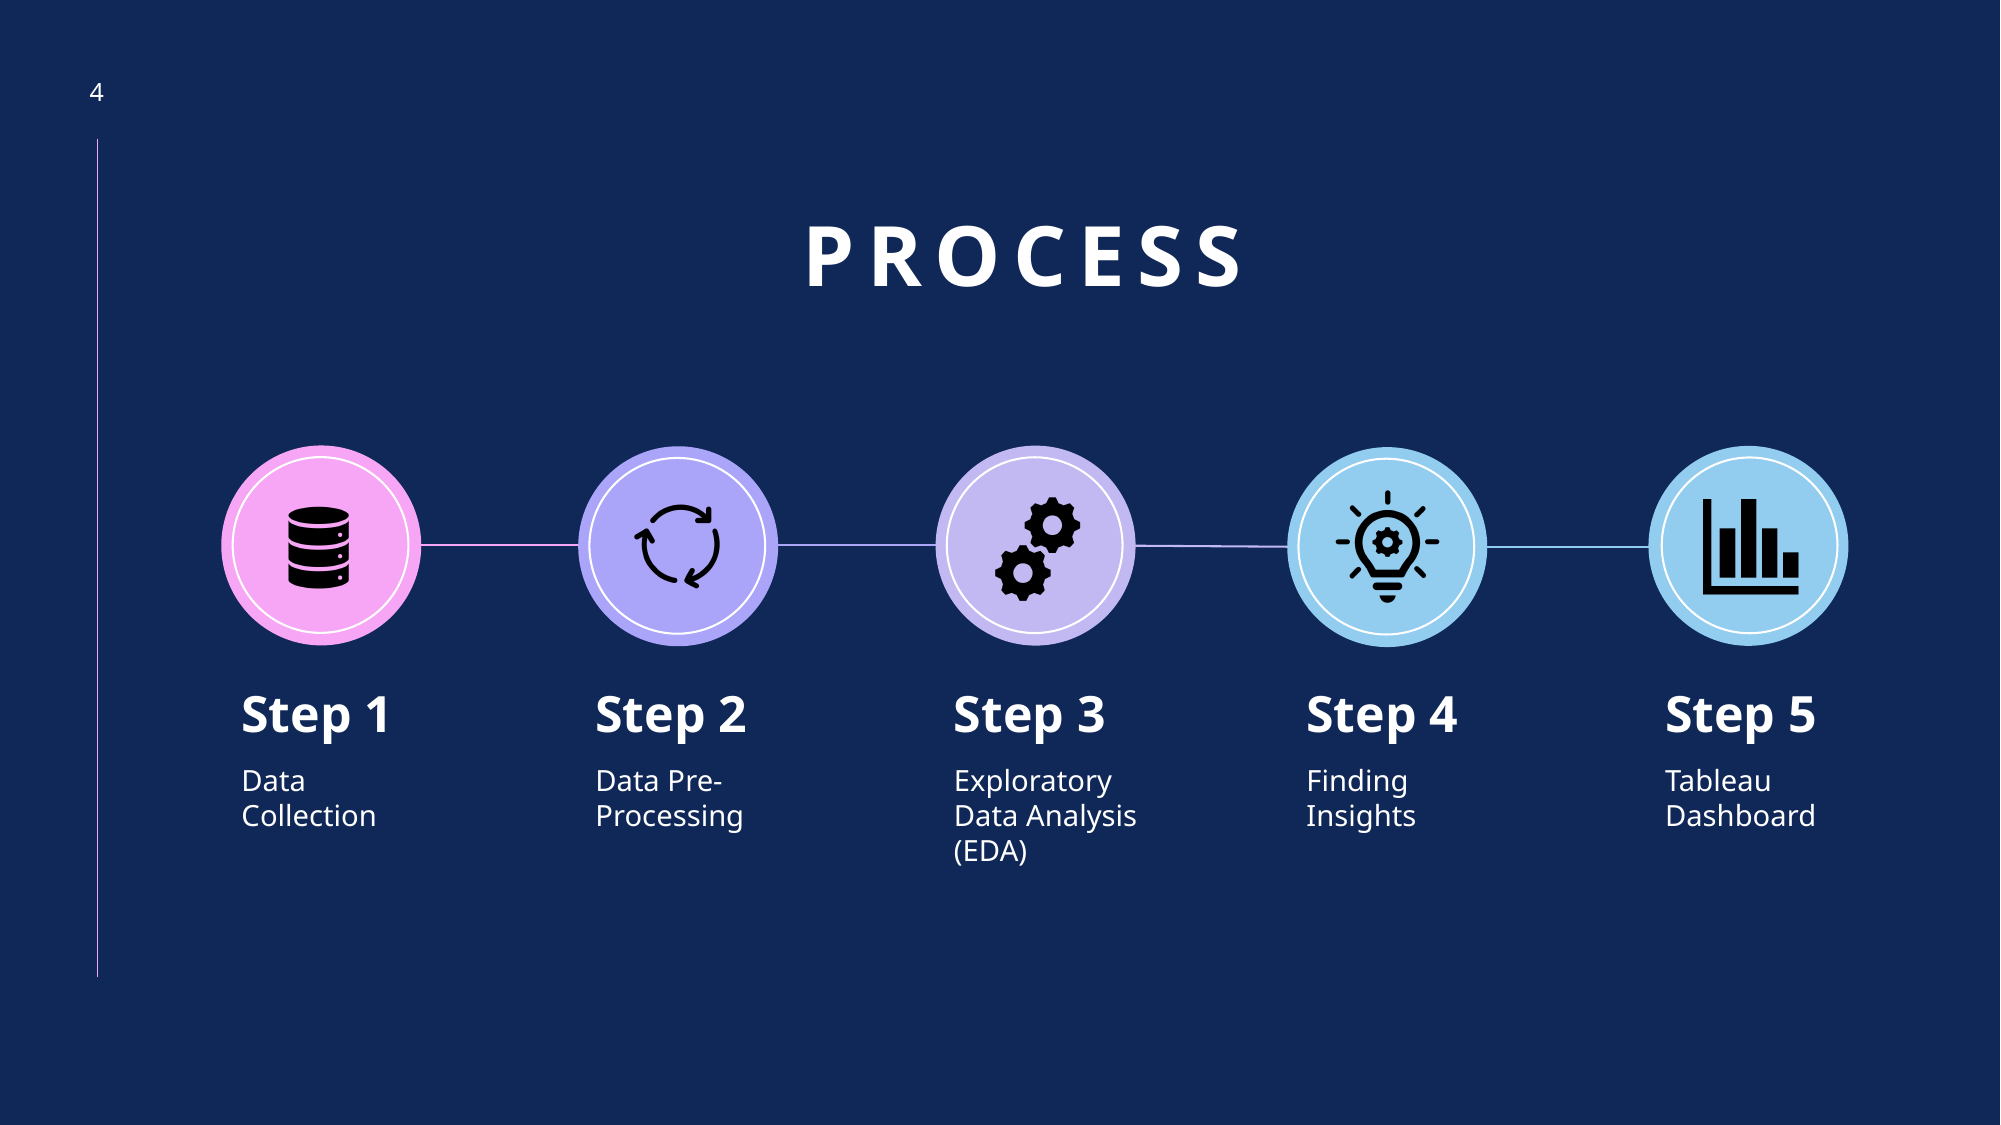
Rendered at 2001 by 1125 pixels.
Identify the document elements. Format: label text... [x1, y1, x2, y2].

list Exploratory Data Analysis (EDA) [938, 754, 1163, 876]
list Data Pre-Processing [580, 754, 804, 876]
list Step 5 [1650, 675, 1874, 752]
slide_number 4 [53, 67, 140, 119]
list Step 2 [580, 675, 804, 752]
list Step 3 [938, 675, 1163, 752]
picture [974, 486, 1100, 612]
picture [267, 496, 370, 599]
picture [616, 482, 741, 608]
list Tableau Dashboard [1650, 754, 1874, 876]
list Step 1 [226, 675, 450, 752]
picture [1325, 485, 1451, 610]
list Step 4 [1291, 675, 1515, 752]
list Finding Insights [1291, 754, 1515, 876]
list Data Collection [226, 754, 450, 876]
picture [1683, 479, 1818, 615]
title PROCESS [293, 136, 1751, 312]
